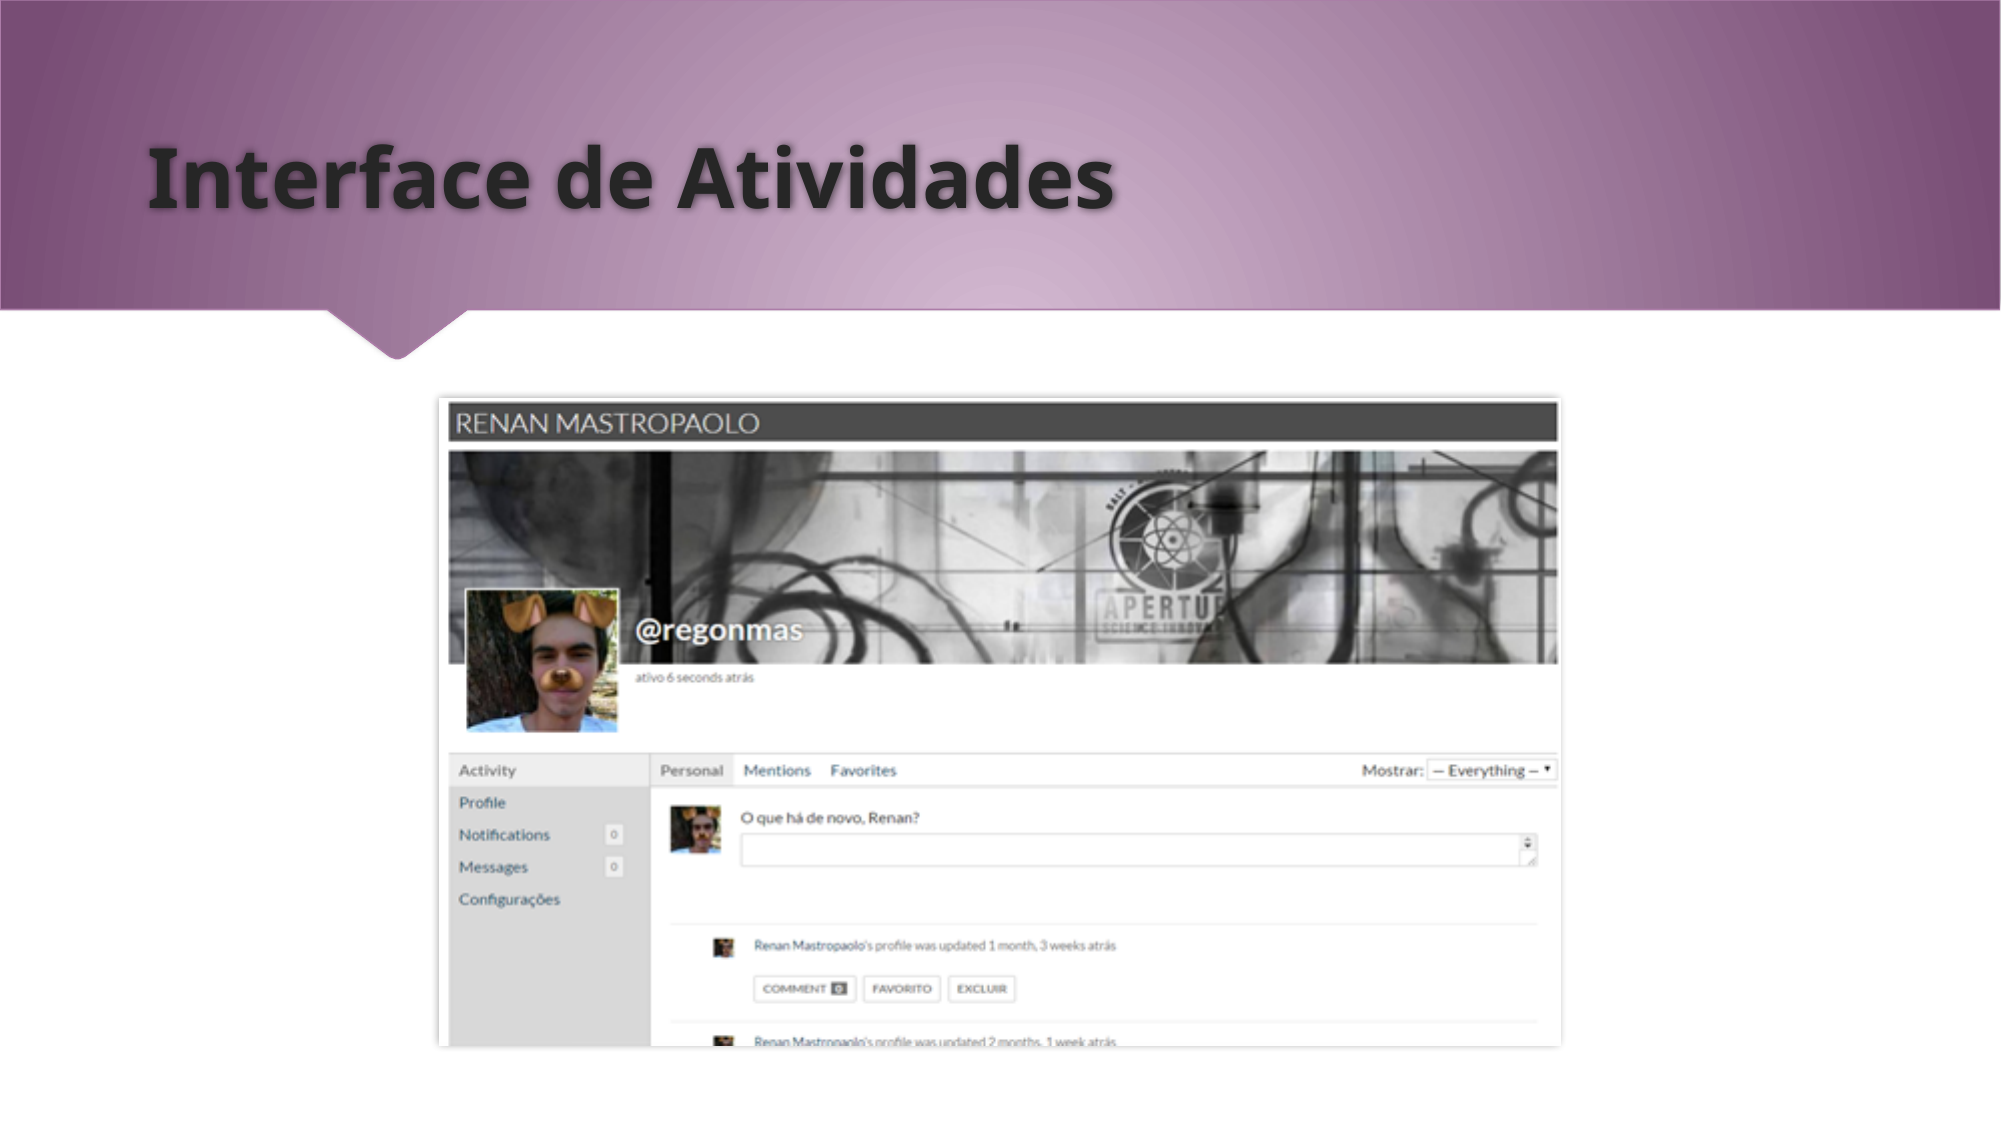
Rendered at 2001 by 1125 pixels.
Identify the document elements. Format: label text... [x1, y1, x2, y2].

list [439, 398, 1561, 1046]
title Interface de Atividades [132, 73, 1868, 233]
